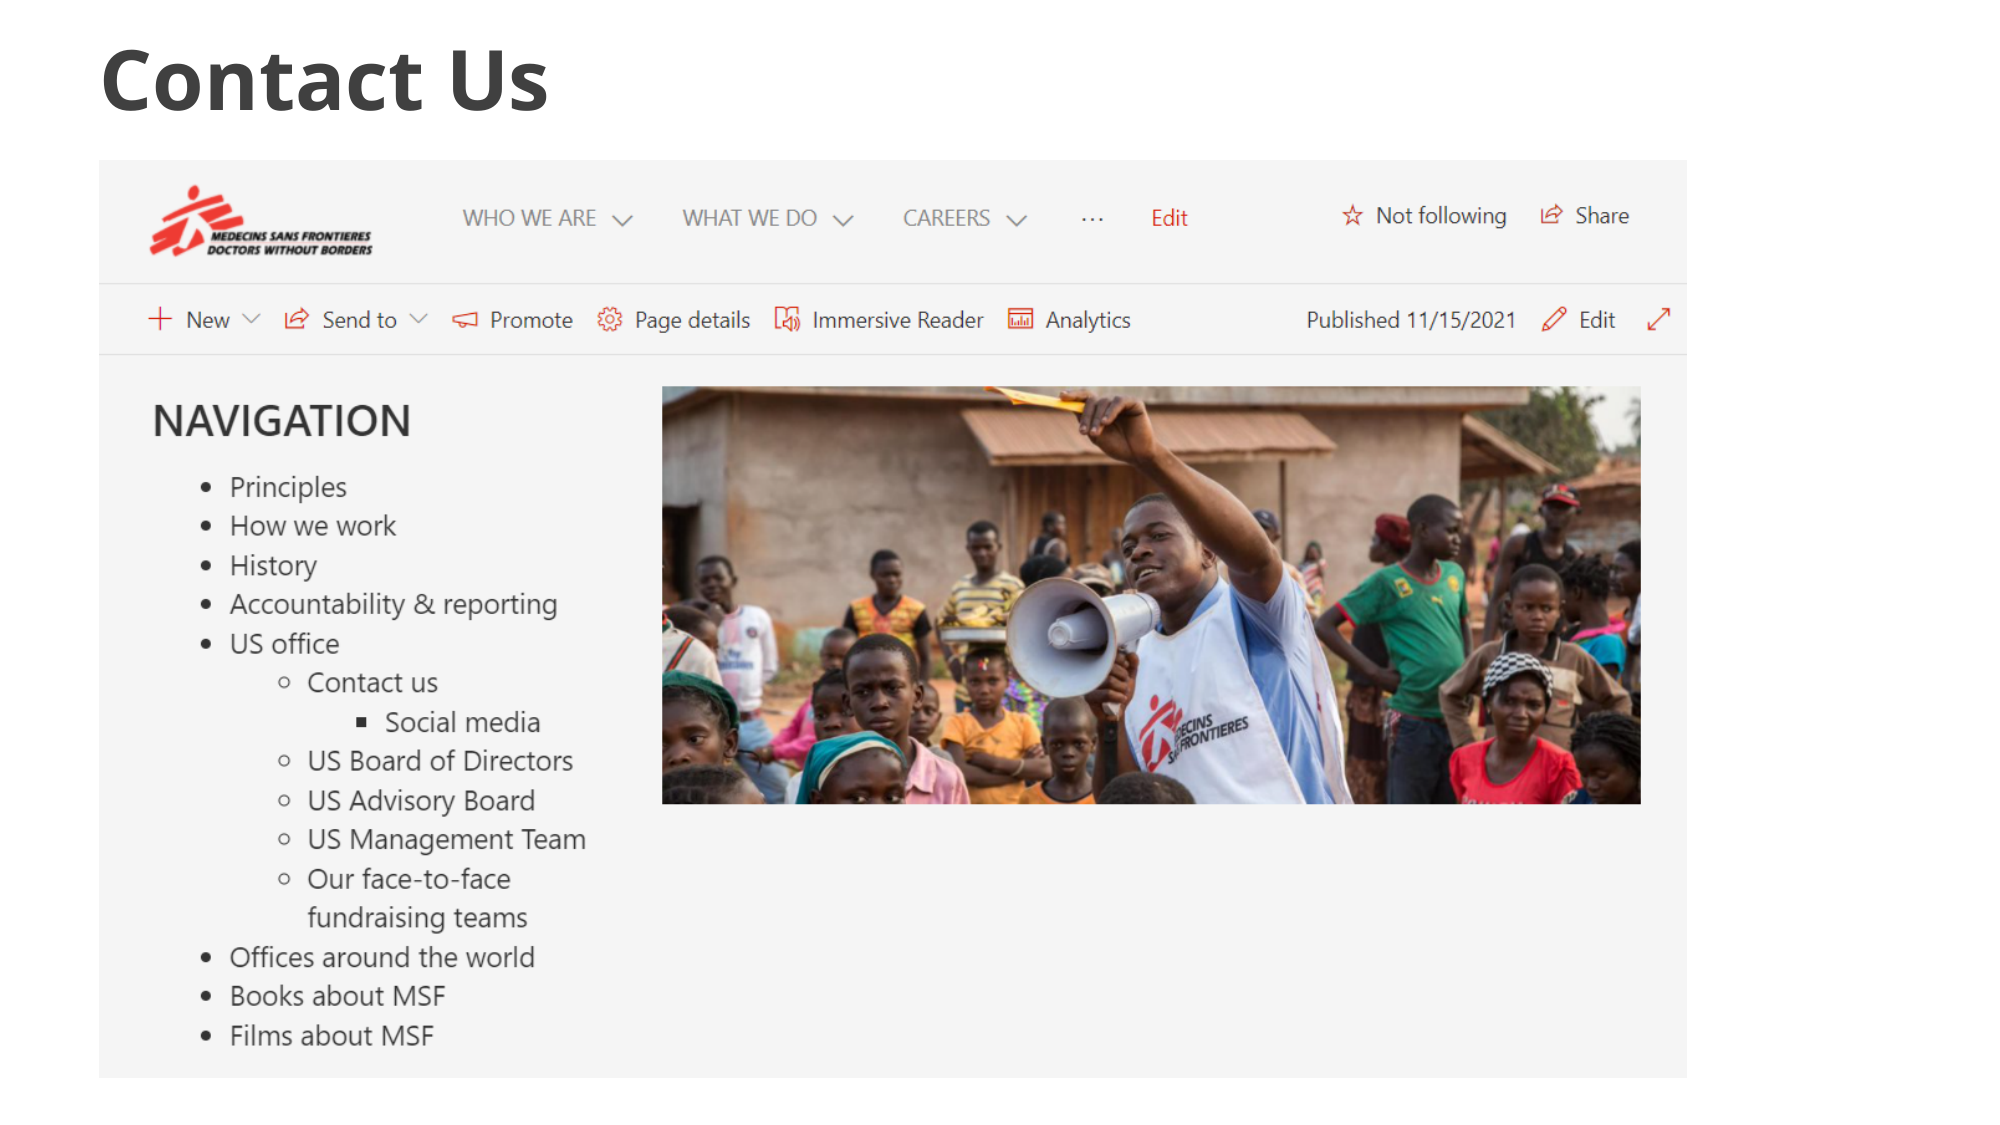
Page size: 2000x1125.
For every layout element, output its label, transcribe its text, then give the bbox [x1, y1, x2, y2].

picture [99, 160, 1687, 1078]
title Contact Us [99, 19, 1900, 136]
